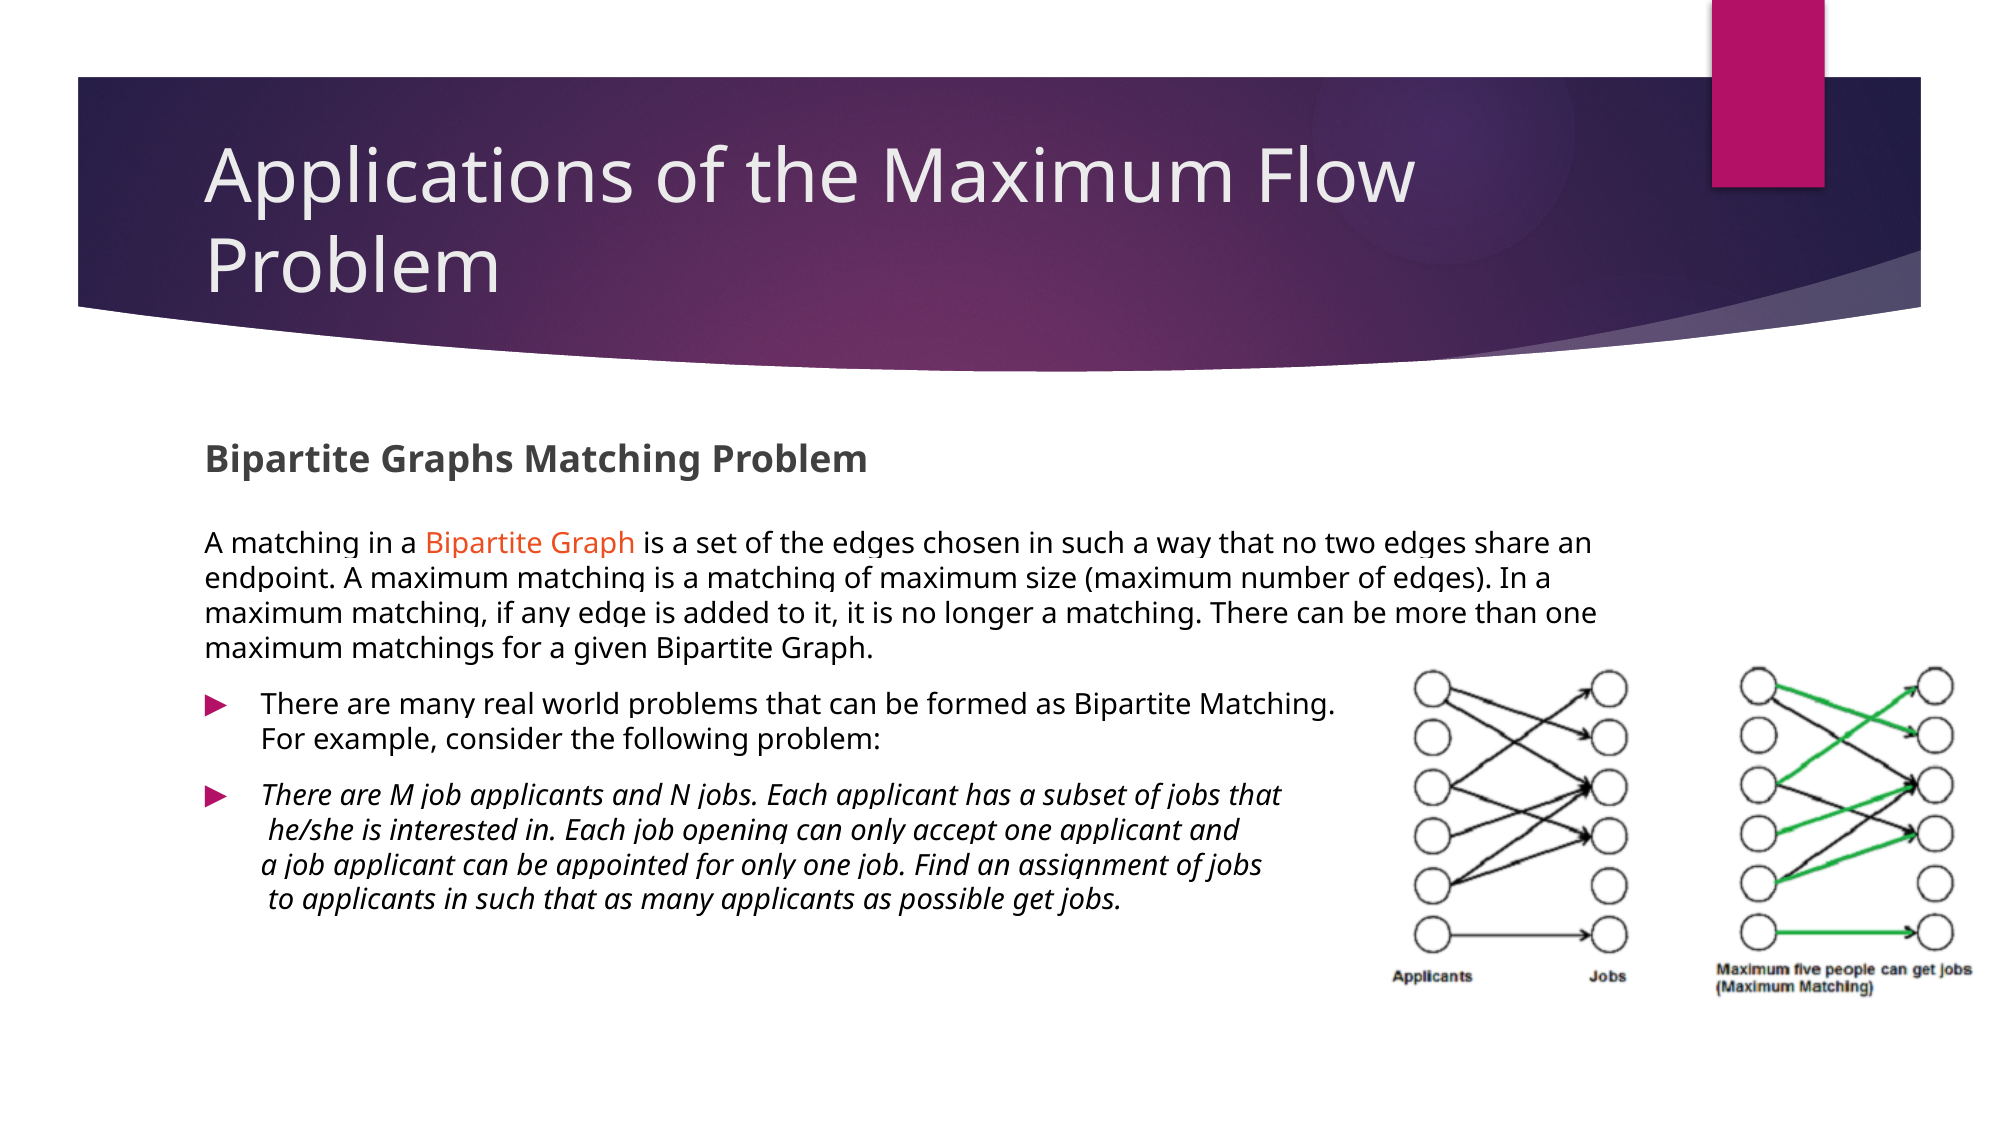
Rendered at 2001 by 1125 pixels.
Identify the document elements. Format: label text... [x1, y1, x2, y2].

list Bipartite Graphs Matching Problem A matching in a Bipartite Graph is a set of the edges chosen in such a way that no two edges share an endpoint. A maximum matching is a matching of maximum size (maximum number of edges). In a maximum matching, if any edge is added to it, it is no longer a matching. There can be more than one maximum matchings for a given Bipartite Graph. There are many real world problems that can be formed as Bipartite Matching. For example, consider the following problem: There are M job applicants and N jobs. Each applicant has a subset of jobs that he/she is interested in. Each job opening can only accept one applicant and a job applicant can be appointed for only one job. Find an assignment of jobs to applicants in such that as many applicants as possible get jobs. [189, 427, 1638, 988]
title Applications of the Maximum Flow Problem [189, 159, 1627, 276]
picture [1385, 653, 1984, 1009]
